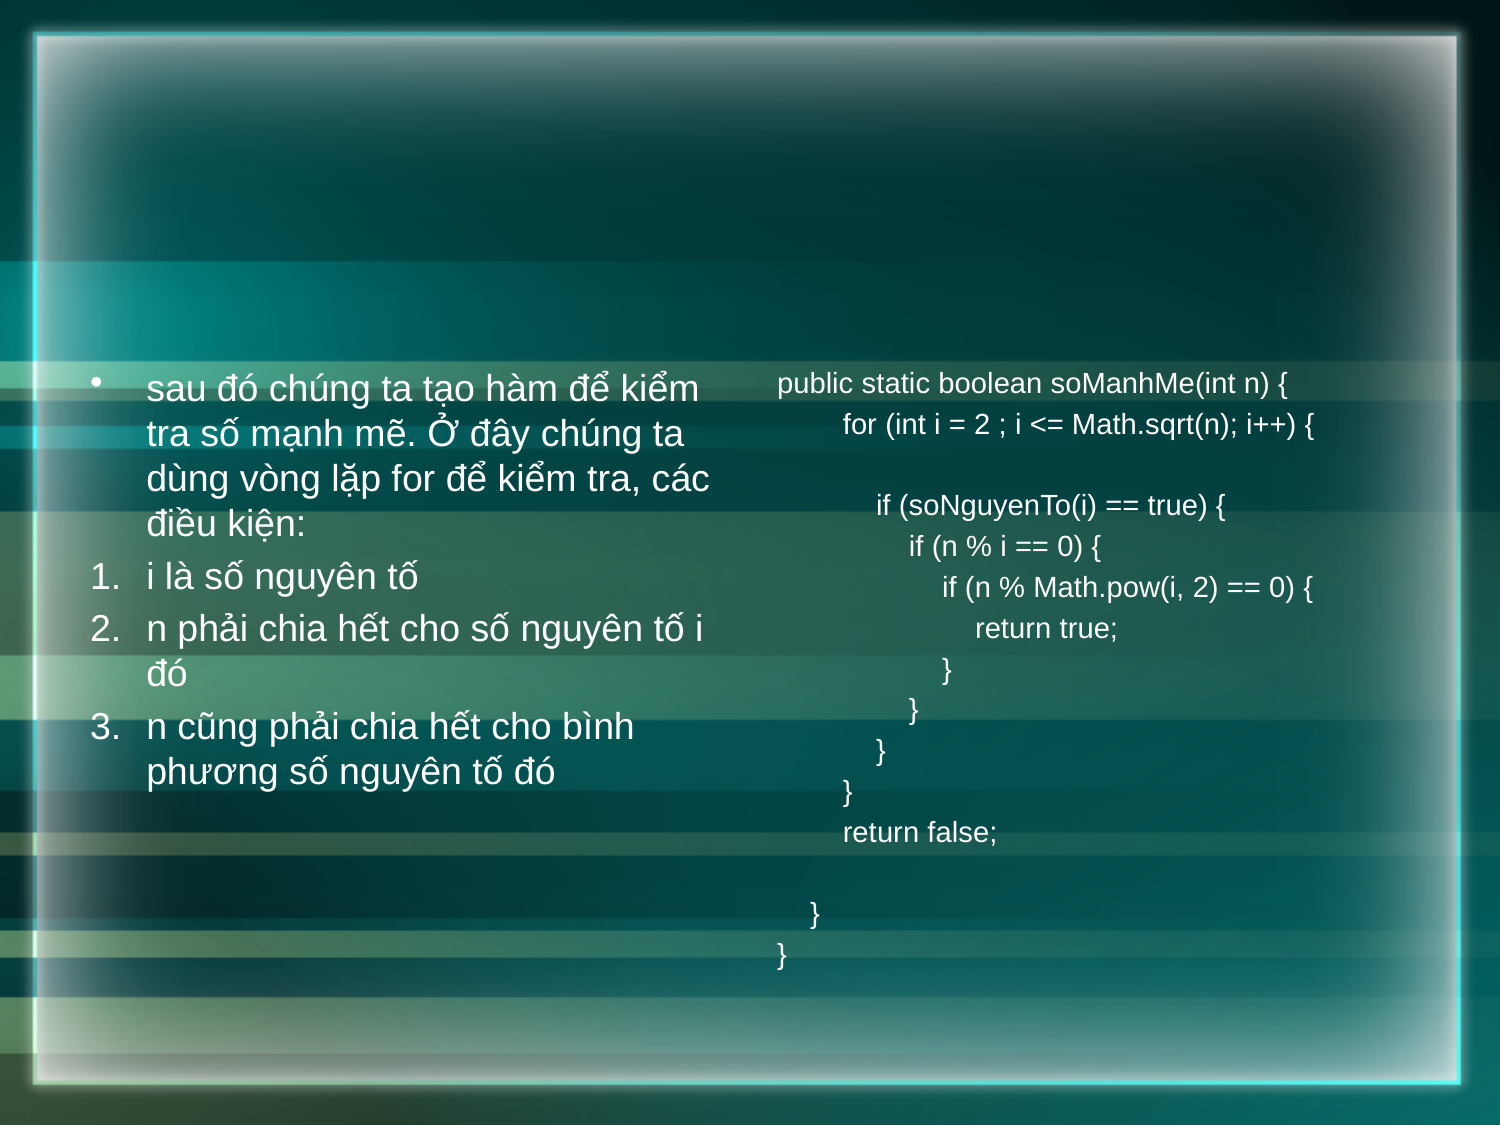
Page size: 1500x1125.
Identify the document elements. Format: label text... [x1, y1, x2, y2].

list sau đó chúng ta tạo hàm để kiểm tra số mạnh mẽ. Ở đây chúng ta dùng vòng lặp for để kiểm tra, các điều kiện: i là số nguyên tố n phải chia hết cho số nguyên tố i đó n cũng phải chia hết cho bình phương số nguyên tố đó [75, 356, 738, 1005]
picture [0, 0, 1500, 1125]
list public static boolean soManhMe(int n) { for (int i = 2 ; i <= Math.sqrt(n); i++) { if (soNguyenTo(i) == true) { if (n % i == 0) { if (n % Math.pow(i, 2) == 0) { return true; } } } } return false; } } [761, 356, 1425, 1005]
